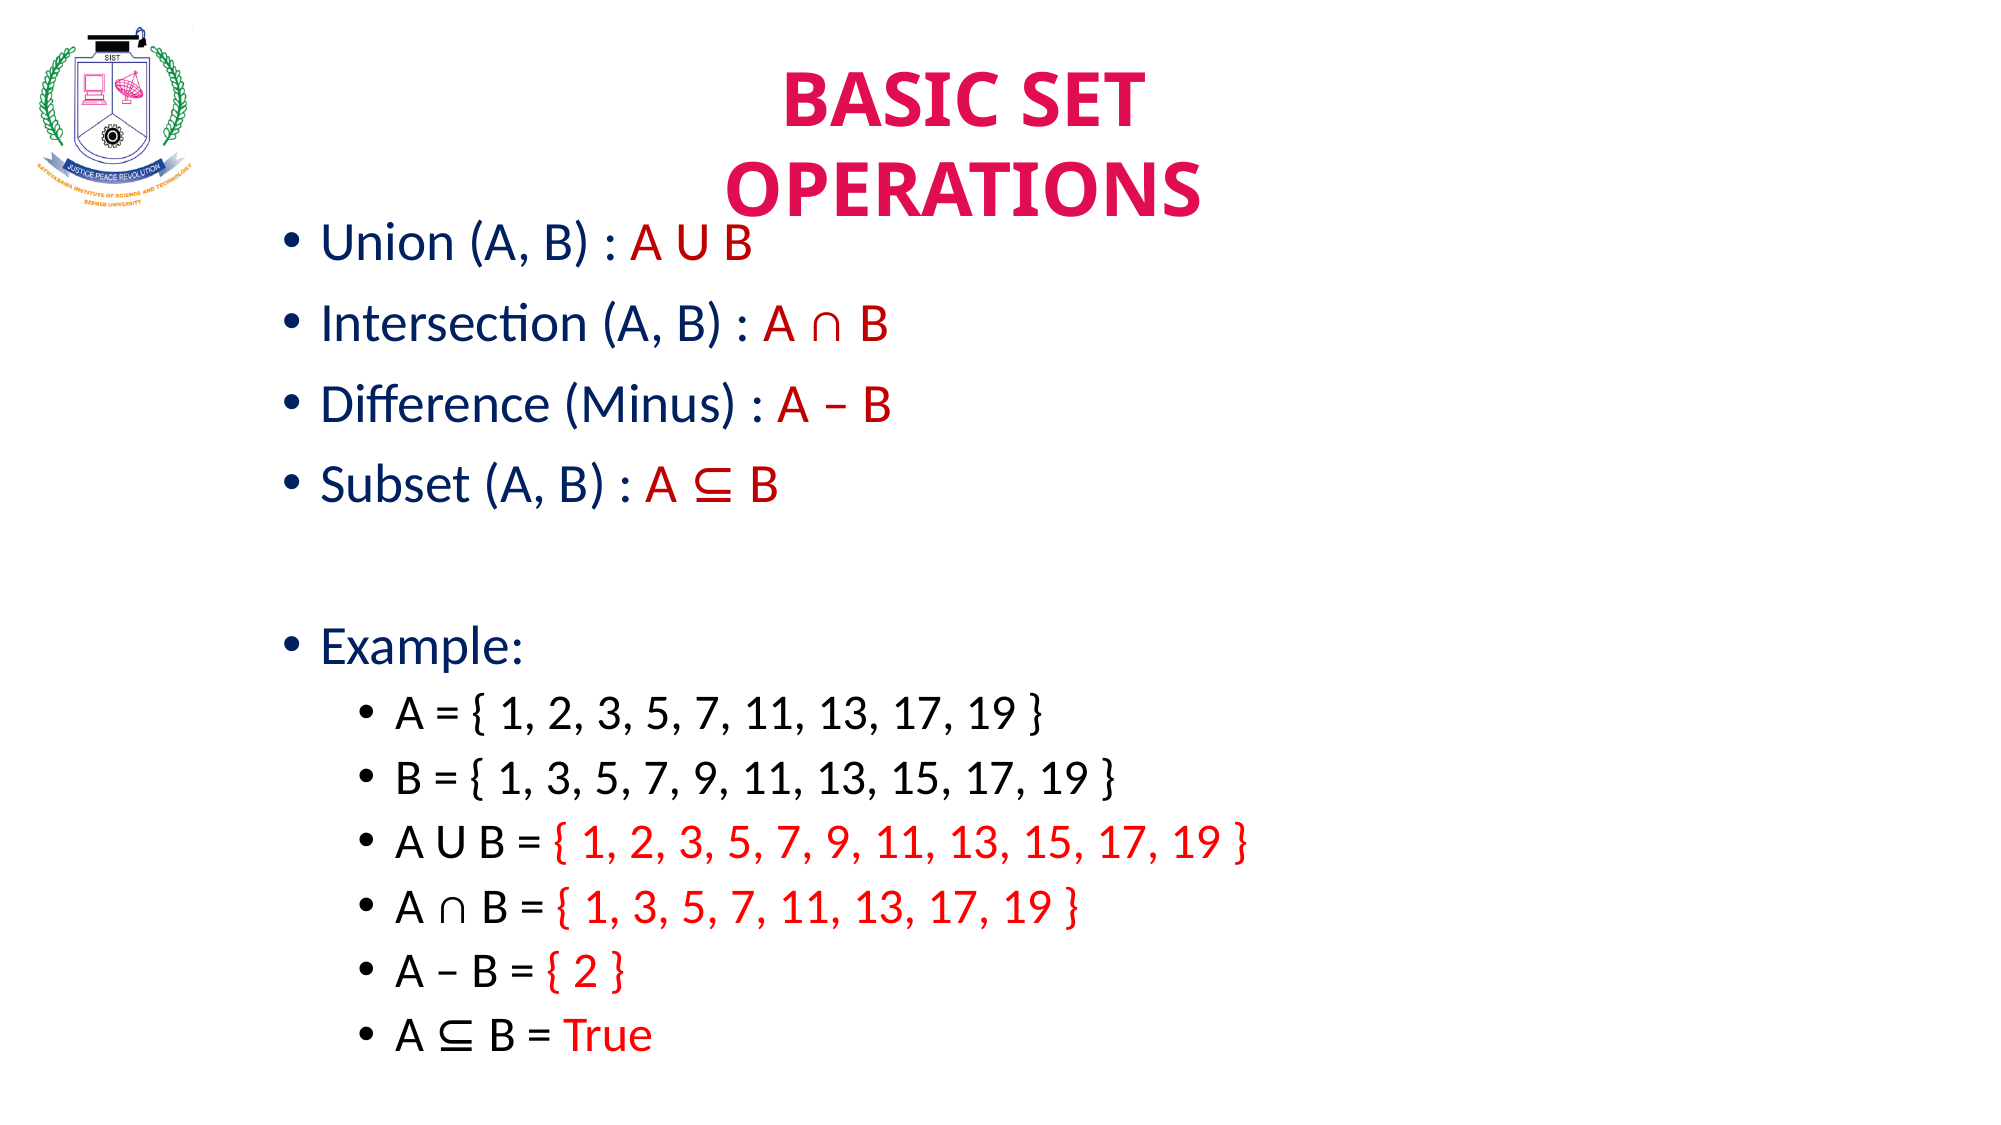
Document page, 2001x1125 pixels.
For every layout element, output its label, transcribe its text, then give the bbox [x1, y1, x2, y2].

list Union (A, B) : A U B Intersection (A, B) : A ∩ B Difference (Minus) : A – B Subset (A, B) : A ⊆ B Example: A = { 1, 2, 3, 5, 7, 11, 13, 17, 19 } B = { 1, 3, 5, 7, 9, 11, 13, 15, 17, 19 } A U B = { 1, 2, 3, 5, 7, 9, 11, 13, 15, 17, 19 } A ∩ B = { 1, 3, 5, 7, 11, 13, 17, 19 } A – B = { 2 } A ⊆ B = True [267, 205, 1492, 1101]
text_box BASIC SET OPERATIONS [526, 44, 1401, 240]
list Basic Set Operations [0, 24, 2000, 151]
picture [25, 151, 193, 213]
